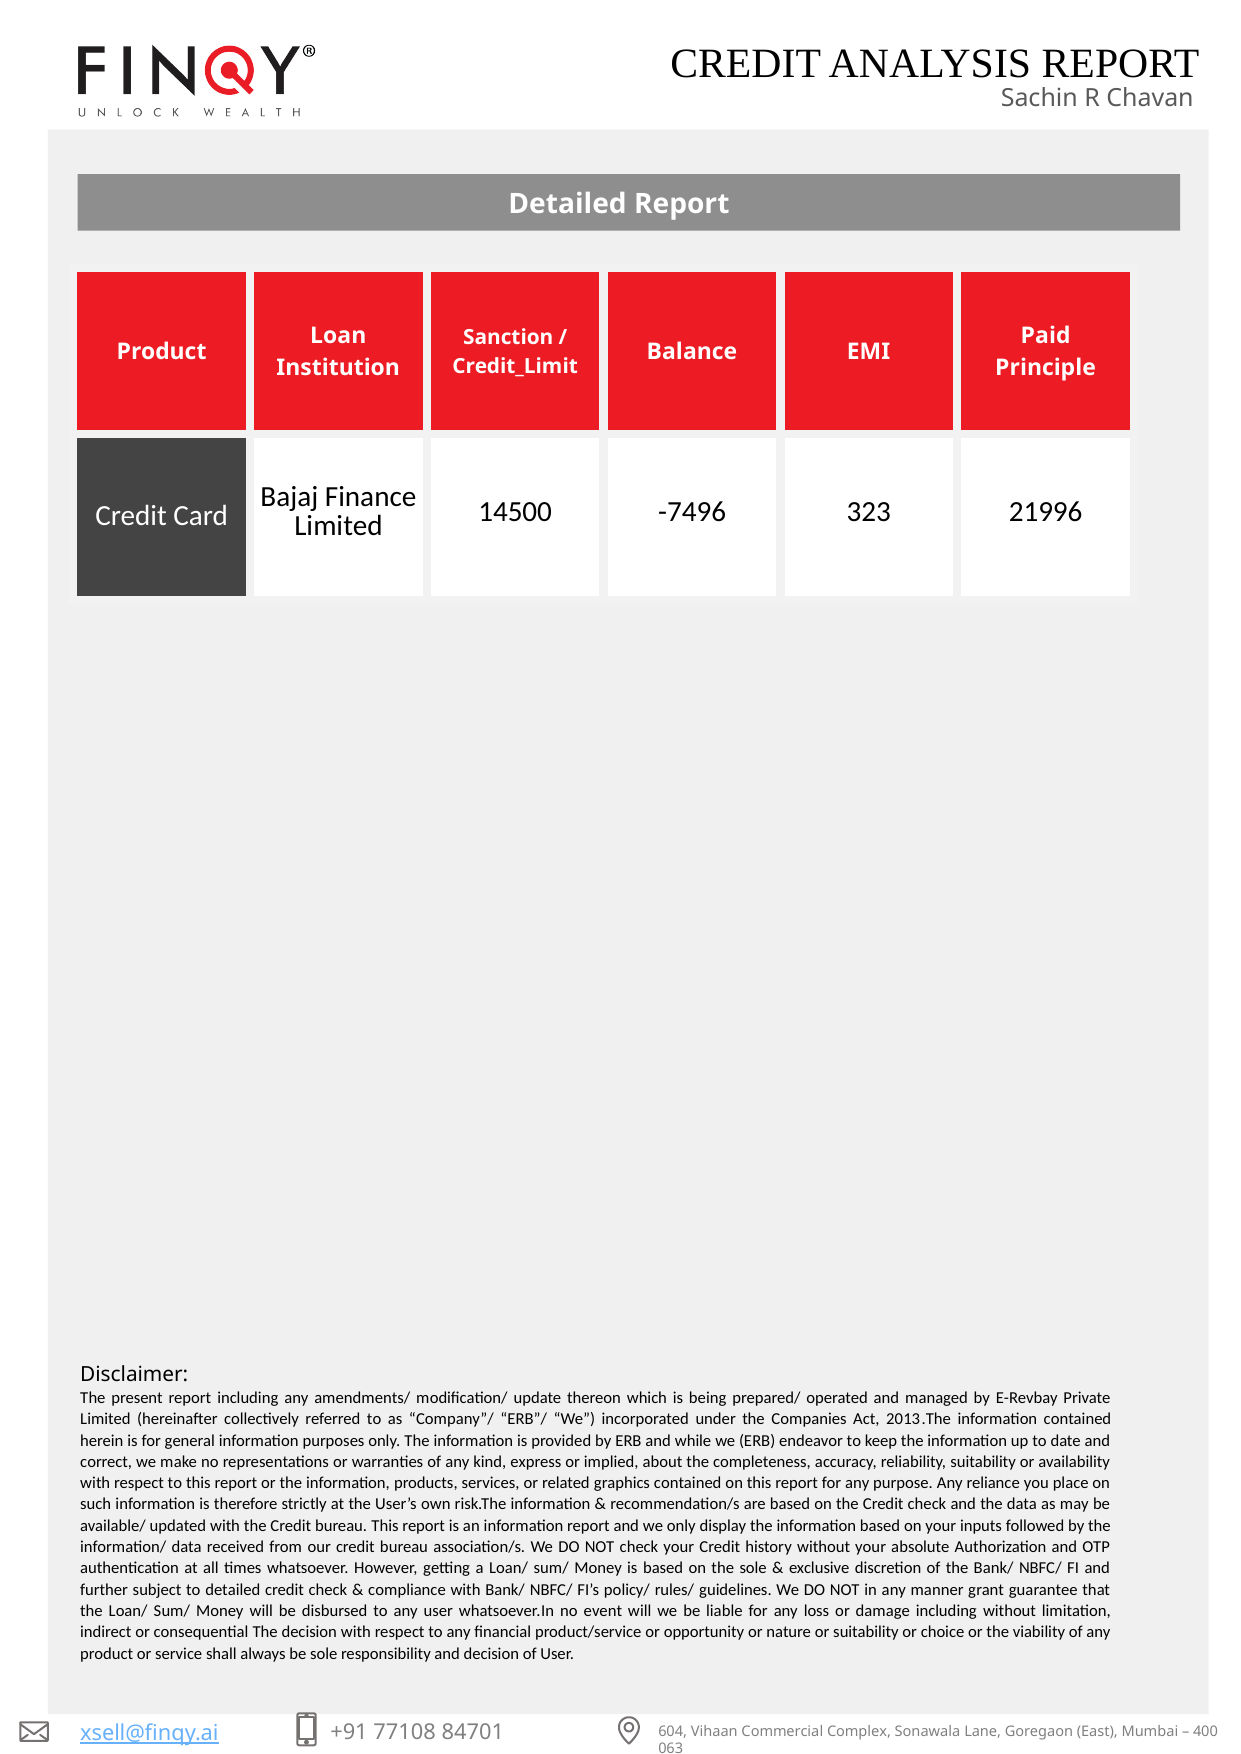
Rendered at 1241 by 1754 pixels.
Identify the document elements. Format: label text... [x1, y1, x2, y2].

table_cell 14500 [431, 438, 599, 596]
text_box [20, 1722, 48, 1741]
table_cell -7496 [608, 438, 776, 596]
table_header Product [77, 272, 246, 430]
table_cell Credit Card [77, 438, 246, 596]
text_box +91 77108 84701 [342, 1710, 592, 1752]
table_header Balance [608, 272, 776, 430]
table_header EMI [785, 299, 953, 430]
text_box xsell@finqy.ai [65, 1710, 342, 1754]
table_header Sanction / Credit_Limit [431, 272, 599, 430]
table_header Loan Institution [254, 272, 423, 430]
table_cell Bajaj Finance Limited [254, 438, 423, 596]
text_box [77, 174, 1181, 231]
picture [78, 42, 316, 119]
text_box [47, 129, 1210, 1715]
text_box Disclaimer: The present report including any amendments/ modification/ update thereon which is being prepared/ operated and managed by E-Revbay Private Limited (hereinafter collectively referred to as “Company”/ “ERB”/ “We”) incorporated under the Companies Act, 2013.The information contained herein is for general information purposes only. The information is provided by ERB and while we (ERB) endeavor to keep the information up to date and correct, we make no representations or warranties of any kind, express or implied, about the completeness, accuracy, reliability, suitability or availability with respect to this report or the information, products, services, or related graphics contained on this report for any purpose. Any reliance you place on such information is therefore strictly at the User’s own risk.The information & recommendation/s are based on the Credit check and the data as may be available/ updated with the Credit bureau. This report is an information report and we only display the information based on your inputs followed by the information/ data received from our credit bureau association/s. We DO NOT check your Credit history without your absolute Authorization and OTP authentication at all times whatsoever. However, getting a Loan/ sum/ Money is based on the sole & exclusive discretion of the Bank/ NBFC/ FI and further subject to detailed credit check & compliance with Bank/ NBFC/ FI’s policy/ rules/ guidelines. We DO NOT in any manner grant guarantee that the Loan/ Sum/ Money will be disbursed to any user whatsoever.In no event will we be liable for any loss or damage including without limitation, indirect or consequential The decision with respect to any financial product/service or opportunity or nature or suitability or choice or the viability of any product or service shall always be sole responsibility and decision of User. [65, 1353, 1127, 1670]
text_box CREDIT ANALYSIS REPORT [605, 28, 1215, 94]
table_header Paid Principle [961, 299, 1130, 430]
table_cell 21996 [961, 438, 1130, 596]
text_box Sachin R Chavan [721, 73, 1209, 299]
table_cell 323 [785, 438, 953, 596]
text_box 604, Vihaan Commercial Complex, Sonawala Lane, Goregaon (East), Mumbai – 400 063 [643, 1714, 1240, 1754]
